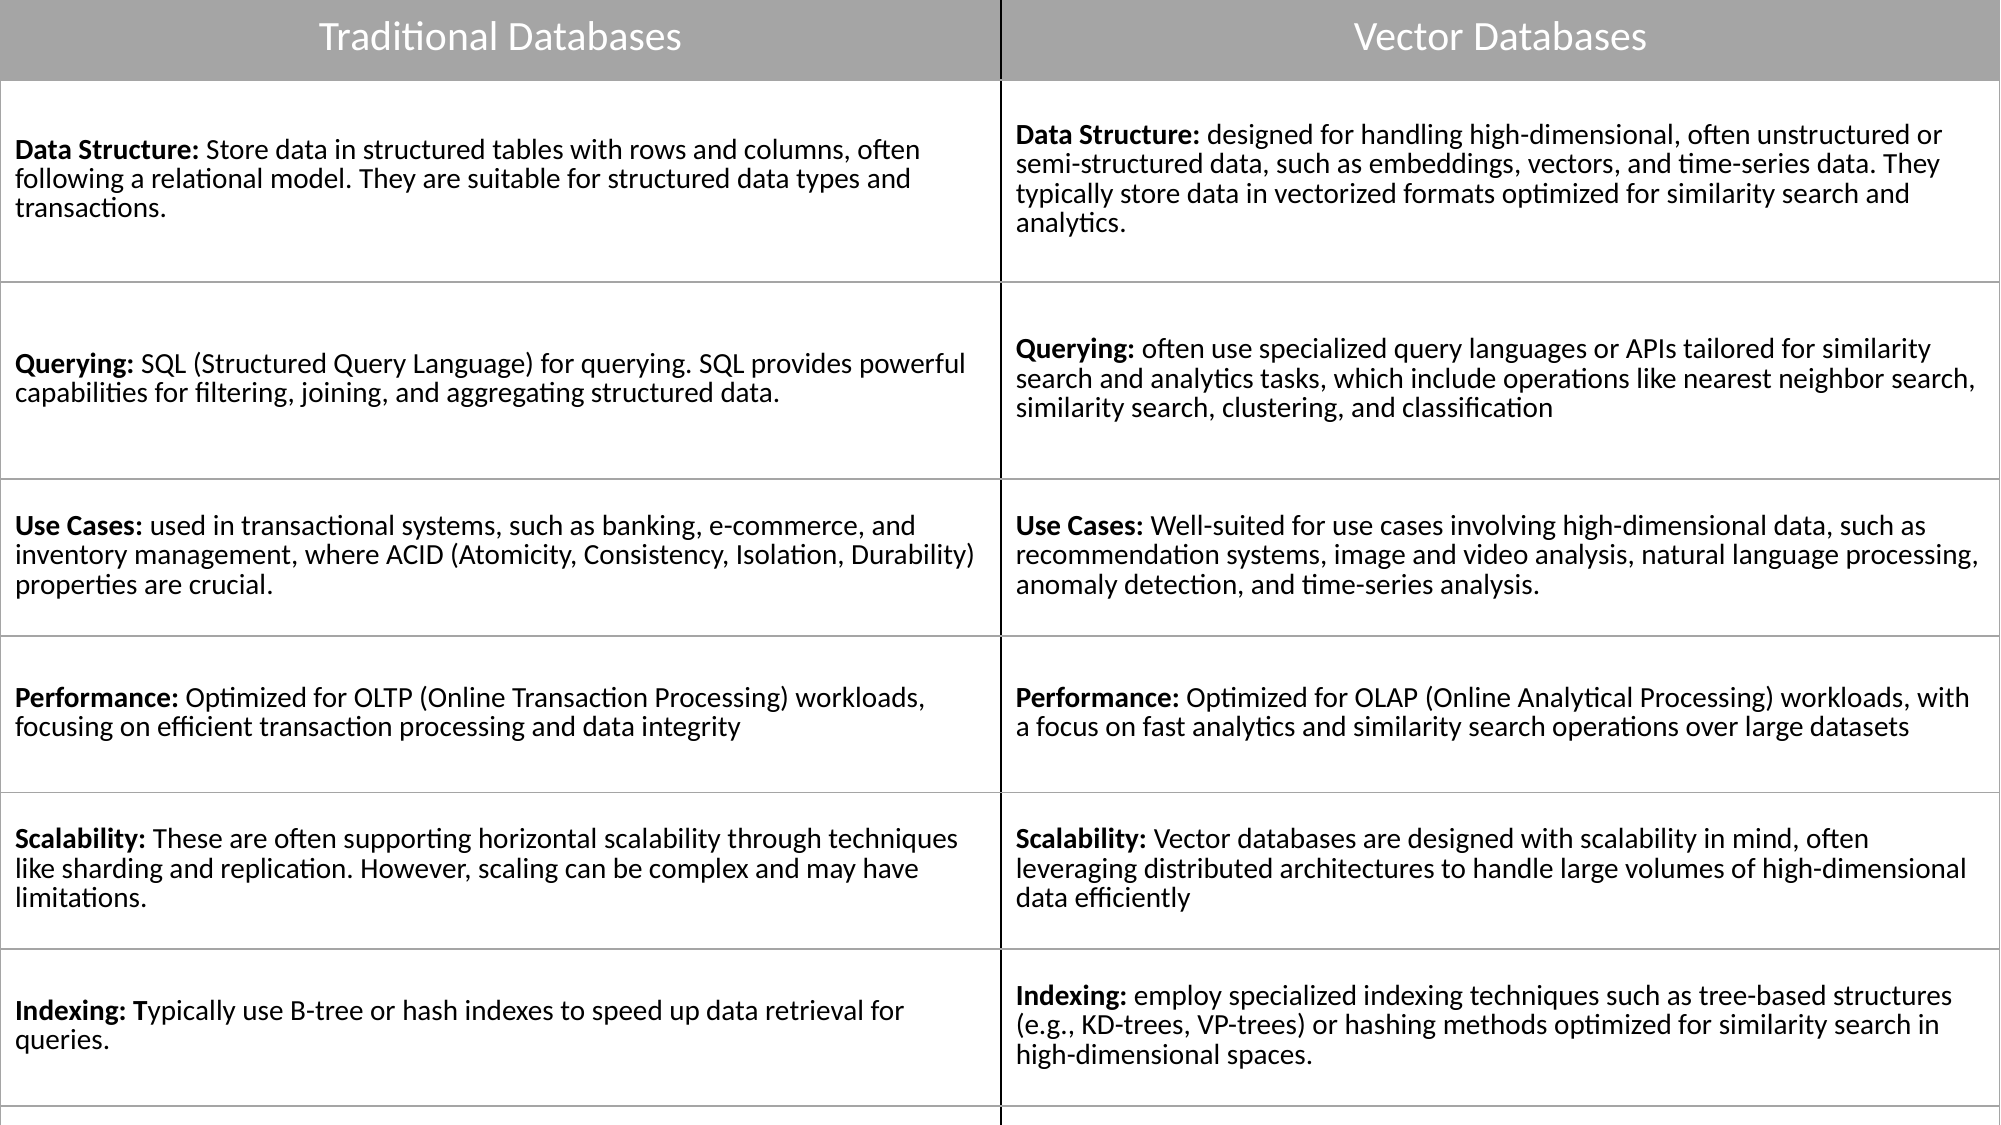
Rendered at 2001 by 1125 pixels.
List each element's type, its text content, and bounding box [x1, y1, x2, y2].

table_cell Scalability: These are often supporting horizontal scalability through techniques like sharding and replication. However, scaling can be complex and may have limitations. [1, 793, 1000, 948]
table_cell Data Structure: Store data in structured tables with rows and columns, often following a relational model. They are suitable for structured data types and transactions. [1, 81, 1000, 281]
table_cell Performance: Optimized for OLAP (Online Analytical Processing) workloads, with a focus on fast analytics and similarity search operations over large datasets [1002, 637, 1999, 792]
table_cell Use Cases: used in transactional systems, such as banking, e-commerce, and inventory management, where ACID (Atomicity, Consistency, Isolation, Durability) properties are crucial. [1, 480, 1000, 635]
table_header Traditional Databases [1, 1, 1000, 79]
table_cell Querying: often use specialized query languages or APIs tailored for similarity search and analytics tasks, which include operations like nearest neighbor search, similarity search, clustering, and classification [1002, 283, 1999, 478]
table_cell Querying: SQL (Structured Query Language) for querying. SQL provides powerful capabilities for filtering, joining, and aggregating structured data. [1, 283, 1000, 478]
table_cell Performance: Optimized for OLTP (Online Transaction Processing) workloads, focusing on efficient transaction processing and data integrity [1, 637, 1000, 792]
table_cell Use Cases: Well-suited for use cases involving high-dimensional data, such as recommendation systems, image and video analysis, natural language processing, anomaly detection, and time-series analysis. [1002, 480, 1999, 635]
table_cell [1002, 1107, 1999, 1125]
table_cell Indexing: Typically use B-tree or hash indexes to speed up data retrieval for queries. [1, 950, 1000, 1105]
table_cell Data Structure: designed for handling high-dimensional, often unstructured or semi-structured data, such as embeddings, vectors, and time-series data. They typically store data in vectorized formats optimized for similarity search and analytics. [1002, 81, 1999, 281]
table_cell [1, 1107, 1000, 1125]
table_cell Scalability: Vector databases are designed with scalability in mind, often leveraging distributed architectures to handle large volumes of high-dimensional data efficiently [1002, 793, 1999, 948]
table_cell Indexing: employ specialized indexing techniques such as tree-based structures (e.g., KD-trees, VP-trees) or hashing methods optimized for similarity search in high-dimensional spaces. [1002, 950, 1999, 1105]
table_header Vector Databases [1002, 1, 1999, 79]
